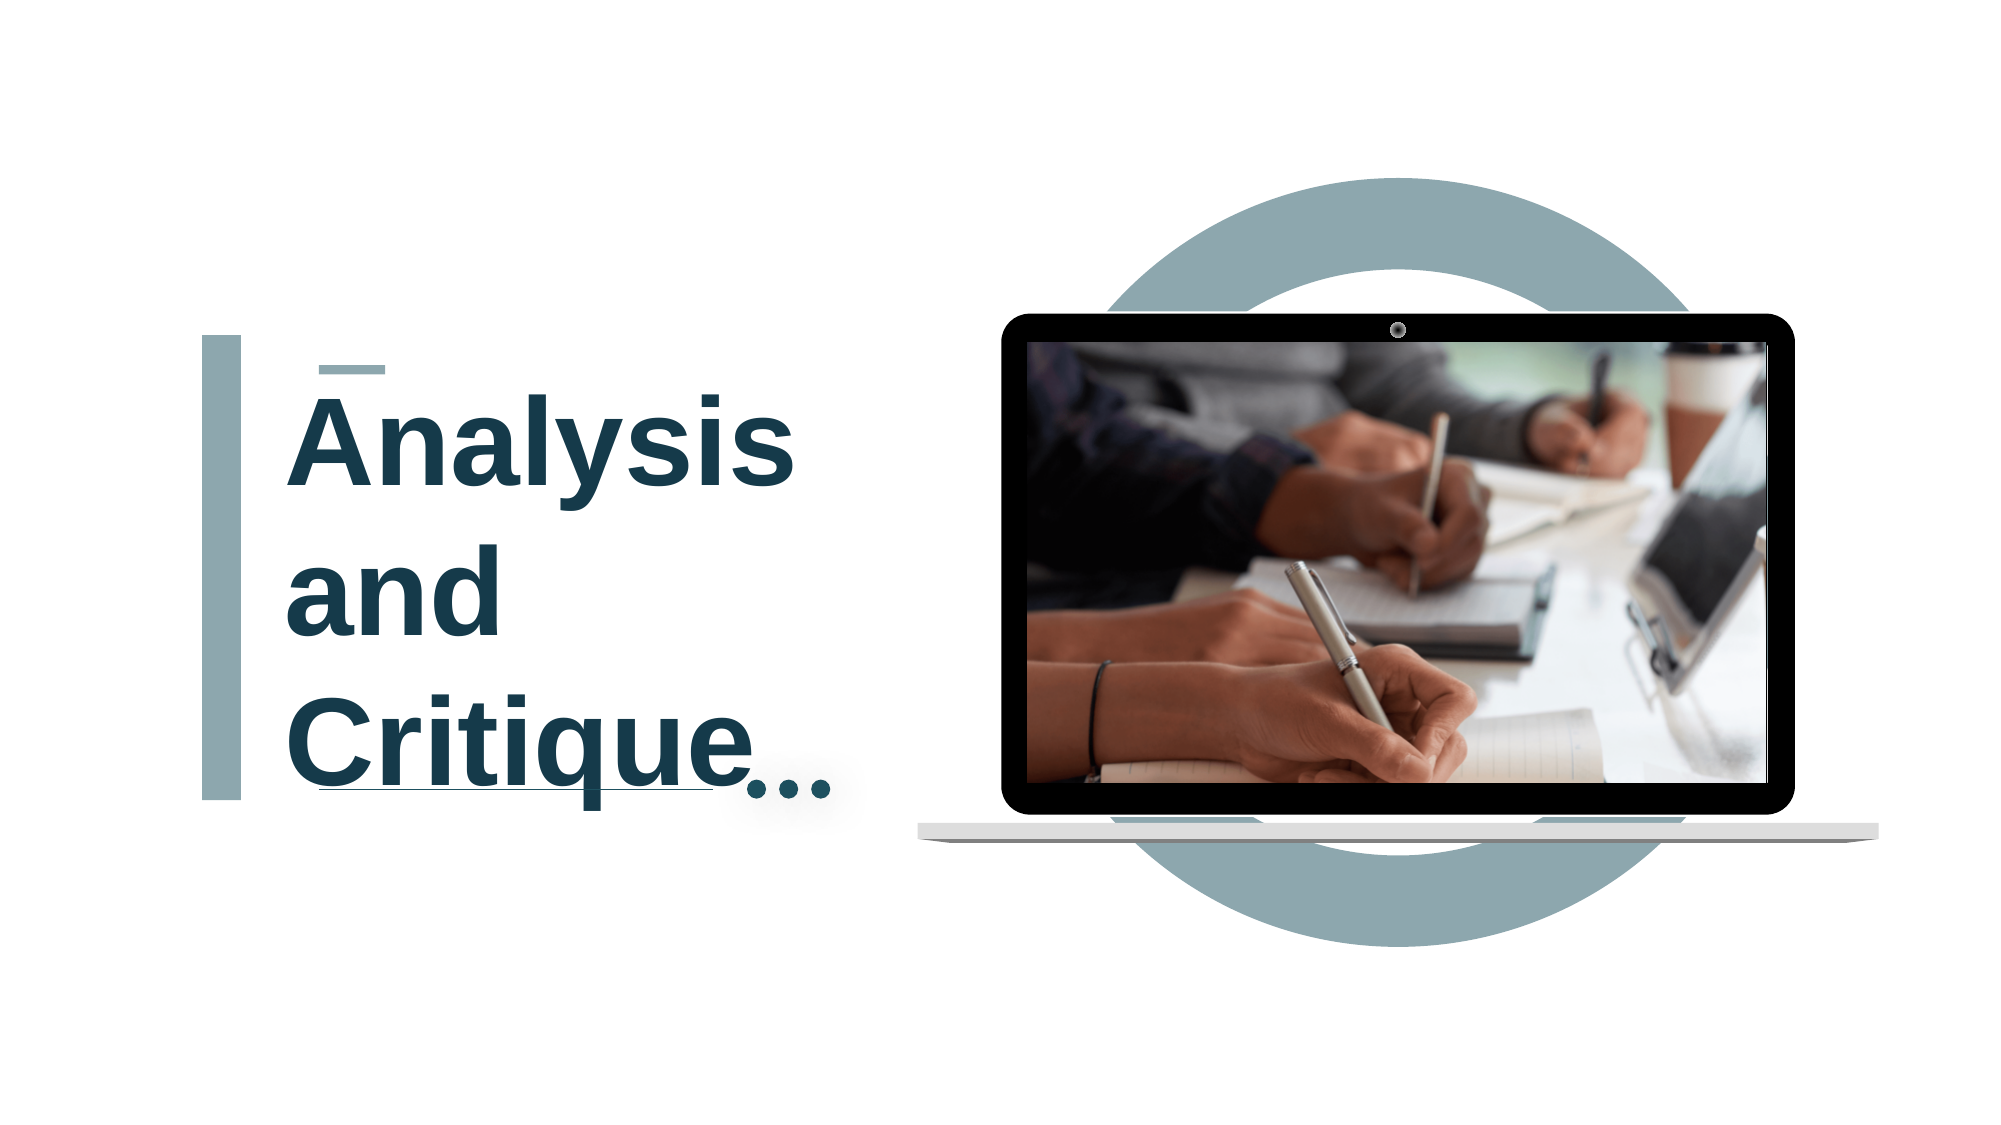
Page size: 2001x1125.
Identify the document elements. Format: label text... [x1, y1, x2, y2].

text_box Analysis and Critique [269, 353, 971, 818]
text_box [746, 779, 767, 799]
text_box [1133, 843, 1663, 948]
text_box [1108, 817, 1265, 822]
text_box [779, 779, 799, 799]
text_box [1531, 817, 1688, 822]
text_box [1105, 176, 1691, 311]
text_box [201, 334, 242, 801]
text_box [811, 779, 831, 799]
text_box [999, 311, 1797, 817]
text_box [917, 822, 1879, 843]
